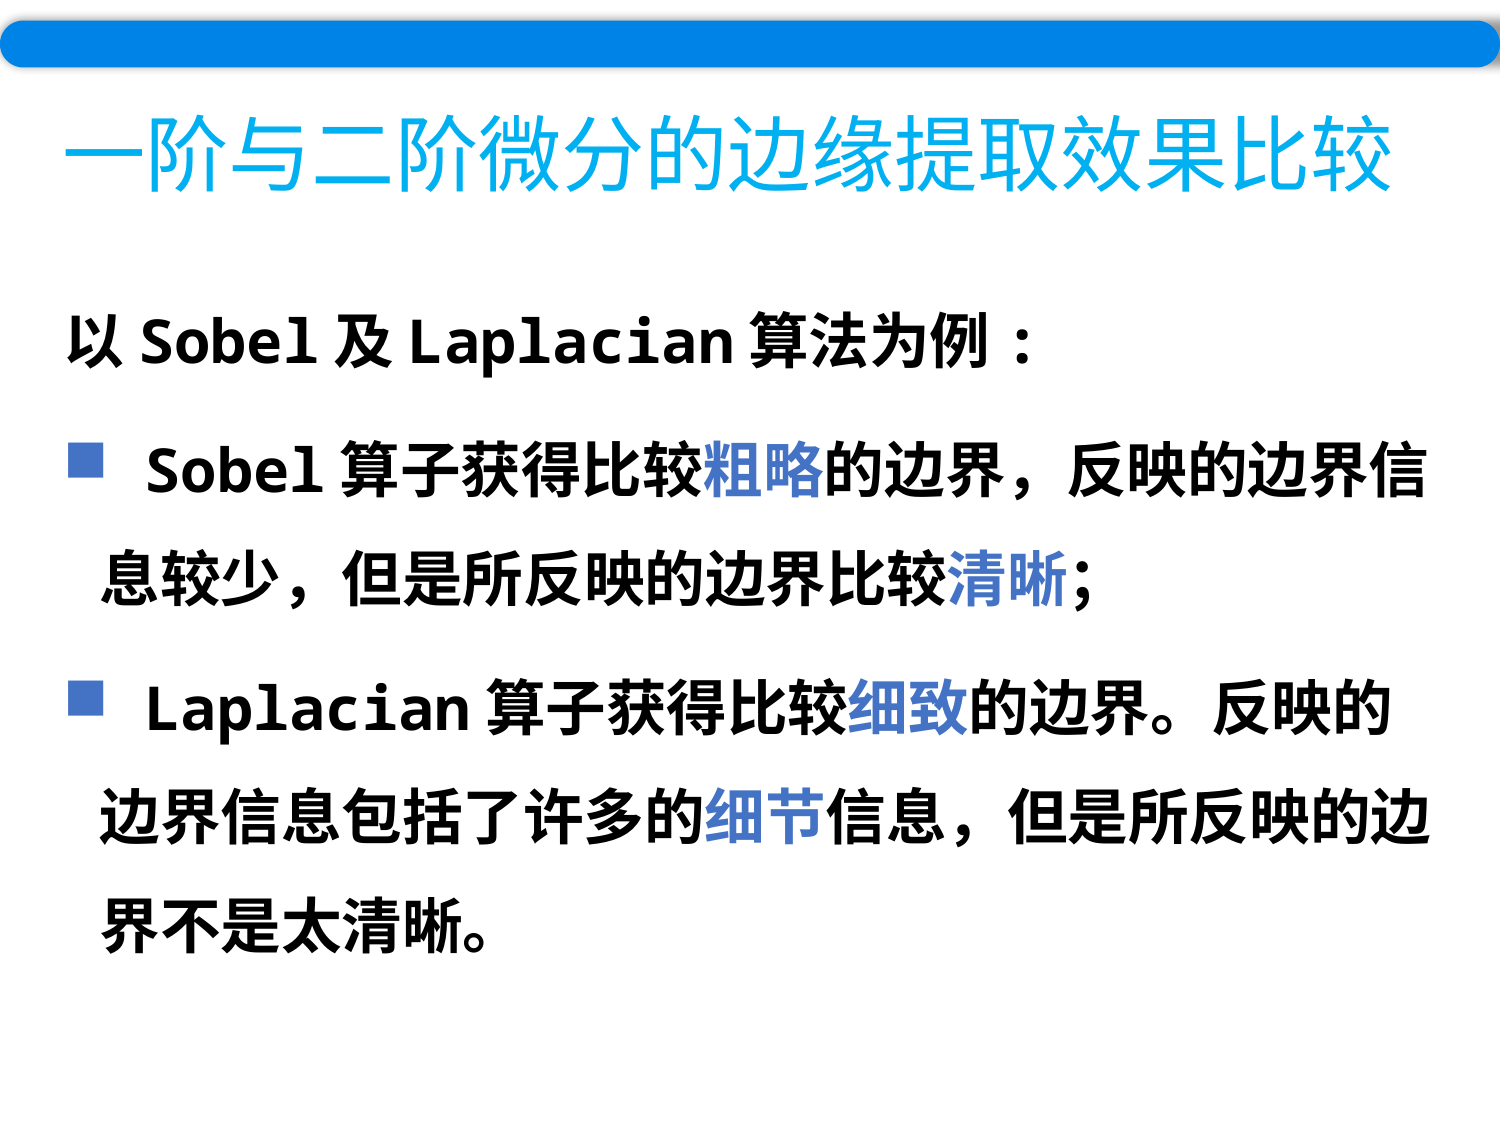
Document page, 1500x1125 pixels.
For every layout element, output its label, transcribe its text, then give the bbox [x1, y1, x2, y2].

title 一阶与二阶微分的边缘提取效果比较 [47, 77, 1447, 247]
text_box [0, 19, 1500, 69]
list 以Sobel及Laplacian算法为例: Sobel算子获得比较粗略的边界，反映的边界信息较少，但是所反映的边界比较清晰； Laplacian算子获得比较细致的边界。反映的边界信息包括了许多的细节信息，但是所反映的边界不是太清晰。 [48, 258, 1447, 970]
